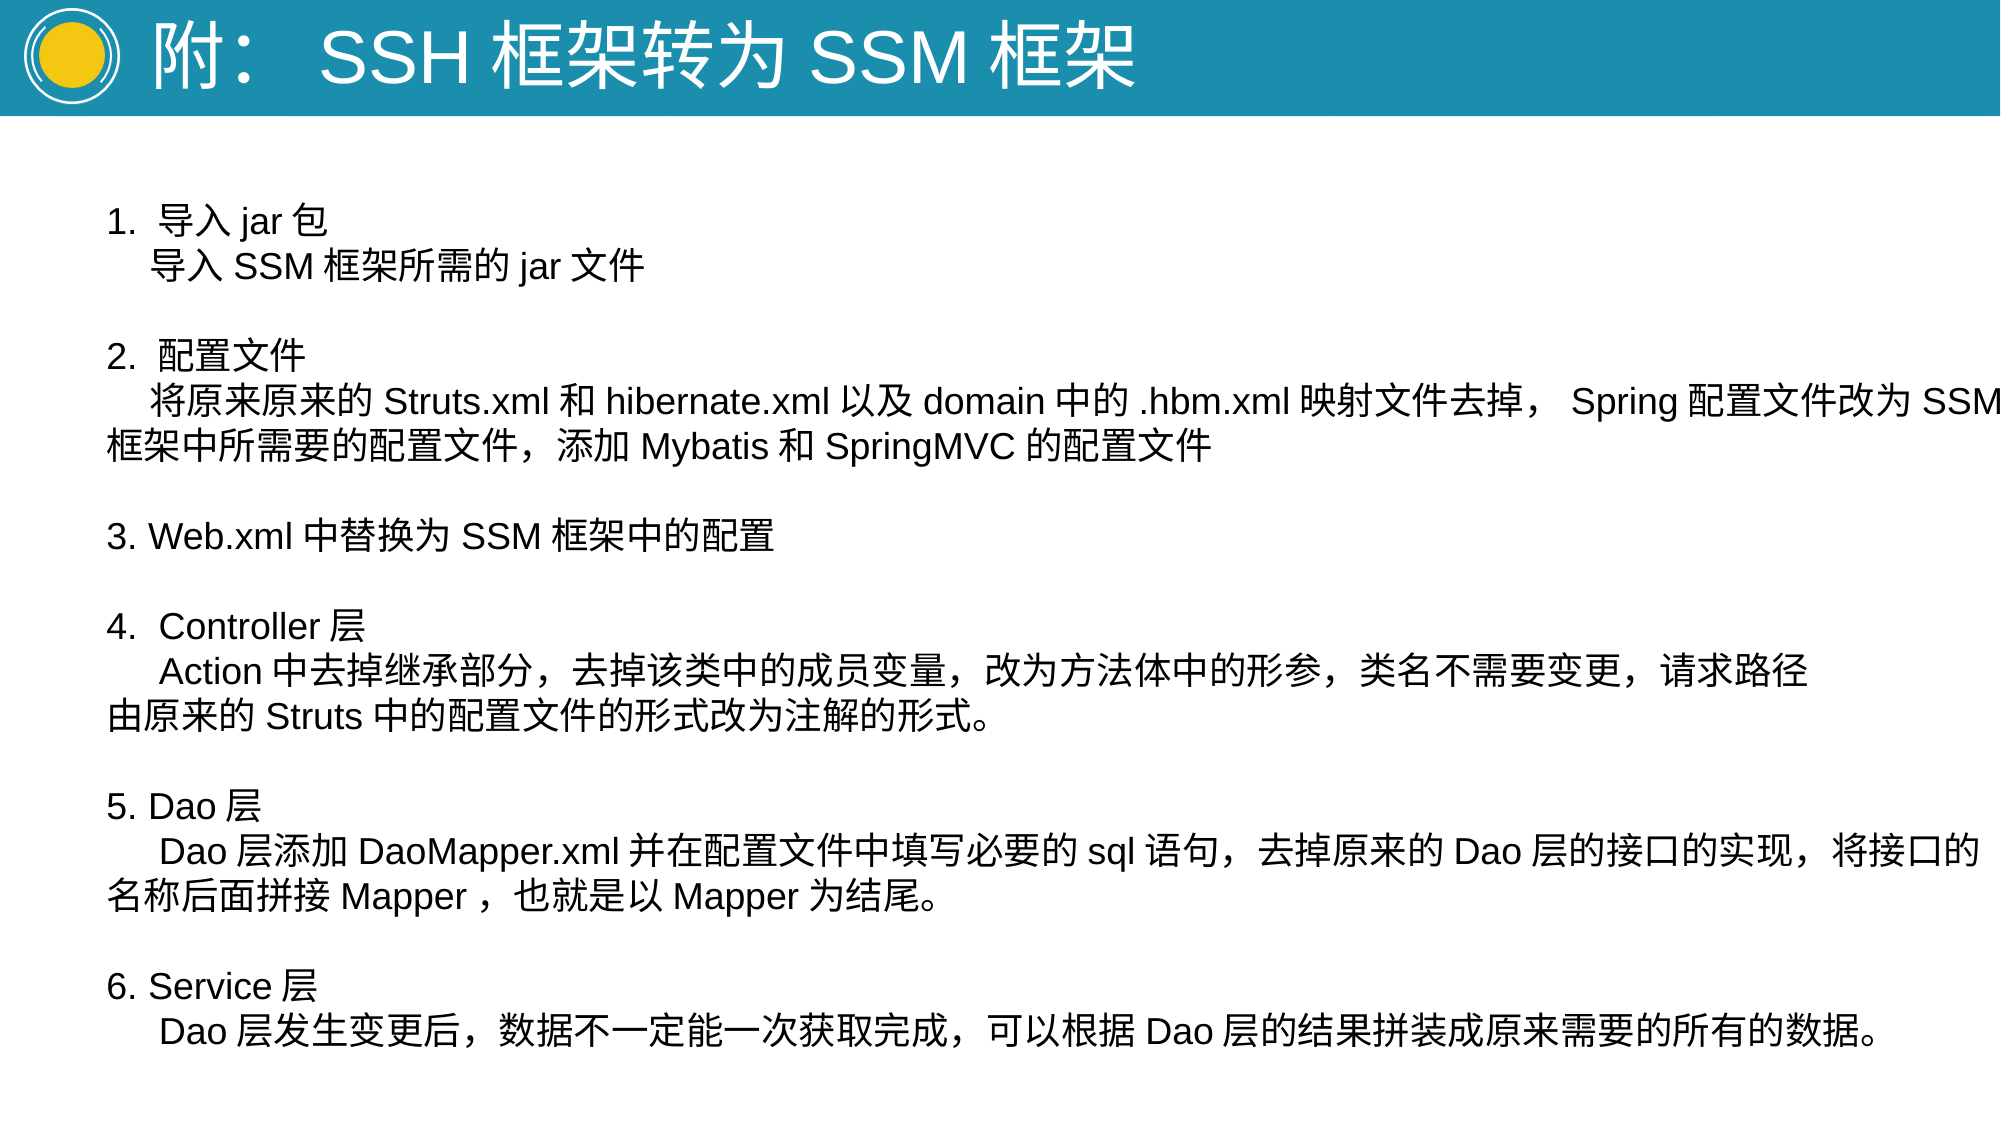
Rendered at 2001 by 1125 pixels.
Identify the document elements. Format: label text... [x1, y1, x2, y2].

text_box 1. 导入jar包 导入SSM框架所需的jar文件 2. 配置文件 将原来原来的Struts.xml和hibernate.xml以及domain中的.hbm.xml映射文件去掉，Spring配置文件改为SSM 框架中所需要的配置文件，添加Mybatis和SpringMVC的配置文件 3. Web.xml中替换为SSM框架中的配置 4. Controller层 Action中去掉继承部分，去掉该类中的成员变量，改为方法体中的形参，类名不需要变更，请求路径 由原来的Struts中的配置文件的形式改为注解的形式。 5. Dao层 Dao层添加DaoMapper.xml并在配置文件中填写必要的sql语句，去掉原来的Dao层的接口的实现，将接口的 名称后面拼接Mapper，也就是以Mapper为结尾。 6. Service层 Dao层发生变更后，数据不一定能一次获取完成，可以根据Dao层的结果拼装成原来需要的所有的数据。 [91, 189, 2000, 1060]
title 附：SSH框架转为SSM框架 [135, 0, 1861, 119]
picture [0, 0, 2001, 1125]
